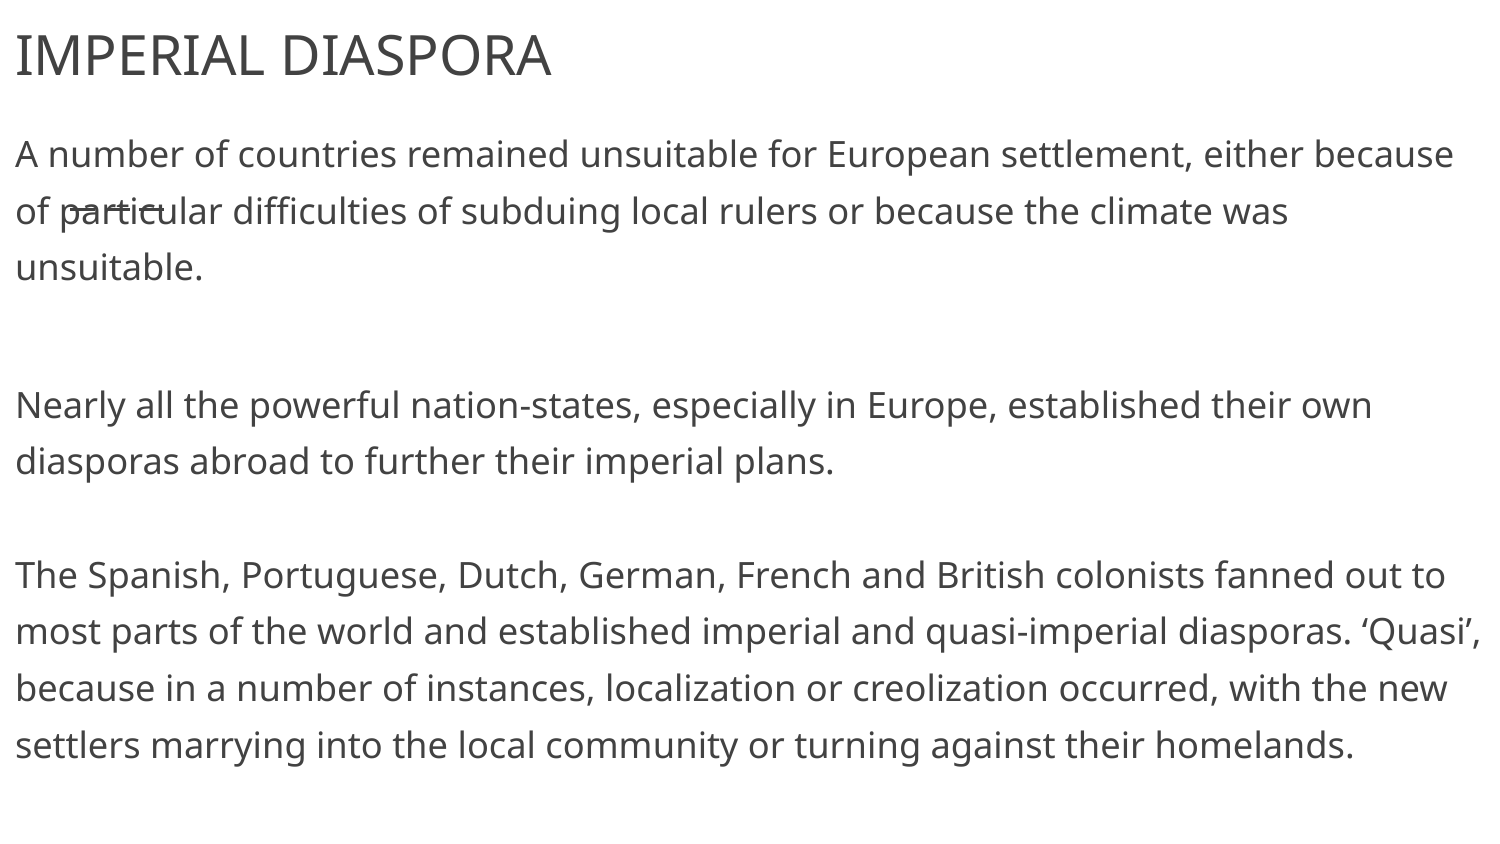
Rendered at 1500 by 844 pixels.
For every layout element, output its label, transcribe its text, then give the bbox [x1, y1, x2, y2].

list A number of countries remained unsuitable for European settlement, either because of particular difficulties of subduing local rulers or because the climate was unsuitable. Nearly all the powerful nation-states, especially in Europe, established their own diasporas abroad to further their imperial plans. The Spanish, Portuguese, Dutch, German, French and British colonists fanned out to most parts of the world and established imperial and quasi-imperial diasporas. ‘Quasi’, because in a number of instances, localization or creolization occurred, with the new settlers marrying into the local community or turning against their homelands. [0, 106, 1500, 844]
title IMPERIAL DIASPORA [0, 0, 1449, 106]
